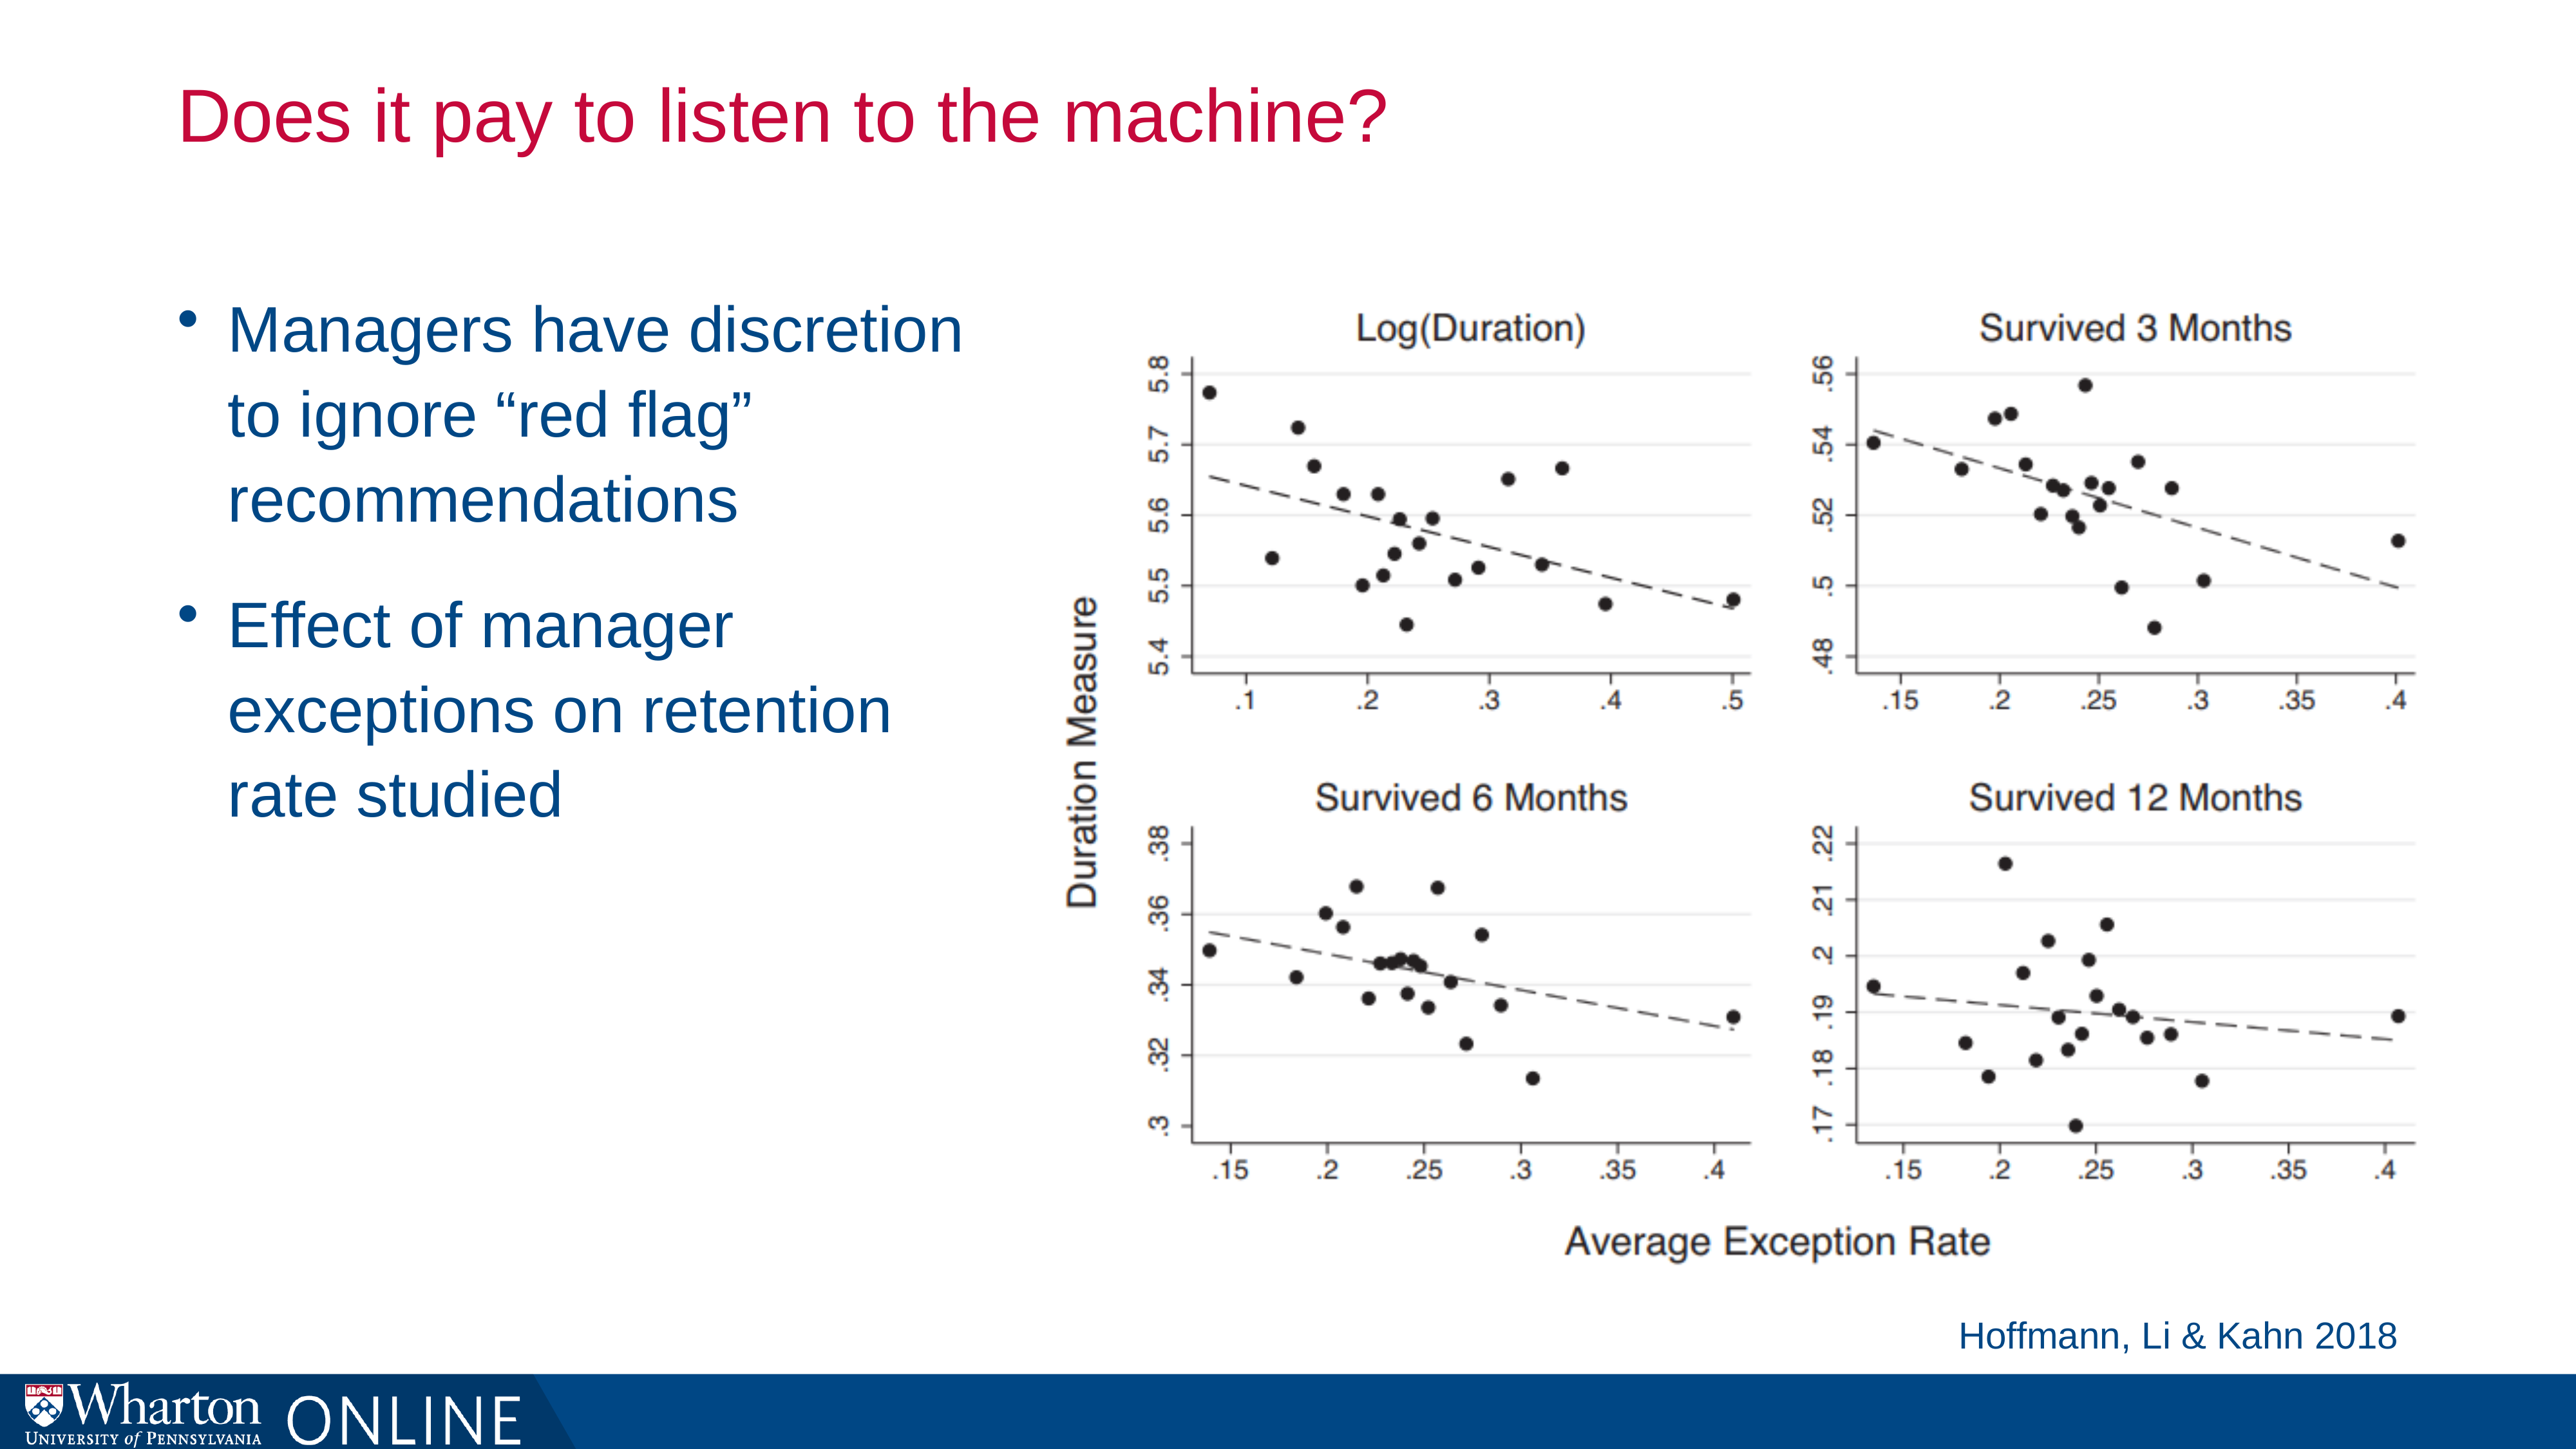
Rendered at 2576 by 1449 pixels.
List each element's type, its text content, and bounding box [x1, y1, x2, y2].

text_box Hoffmann, Li & Kahn 2018 [176, 1316, 2399, 1367]
picture [1049, 256, 2436, 1297]
title Does it pay to listen to the machine? [176, 77, 2400, 179]
picture [25, 1381, 520, 1448]
list Managers have discretion to ignore “red flag” recommendations Effect of manager exceptions on retention rate studied [176, 279, 993, 1316]
